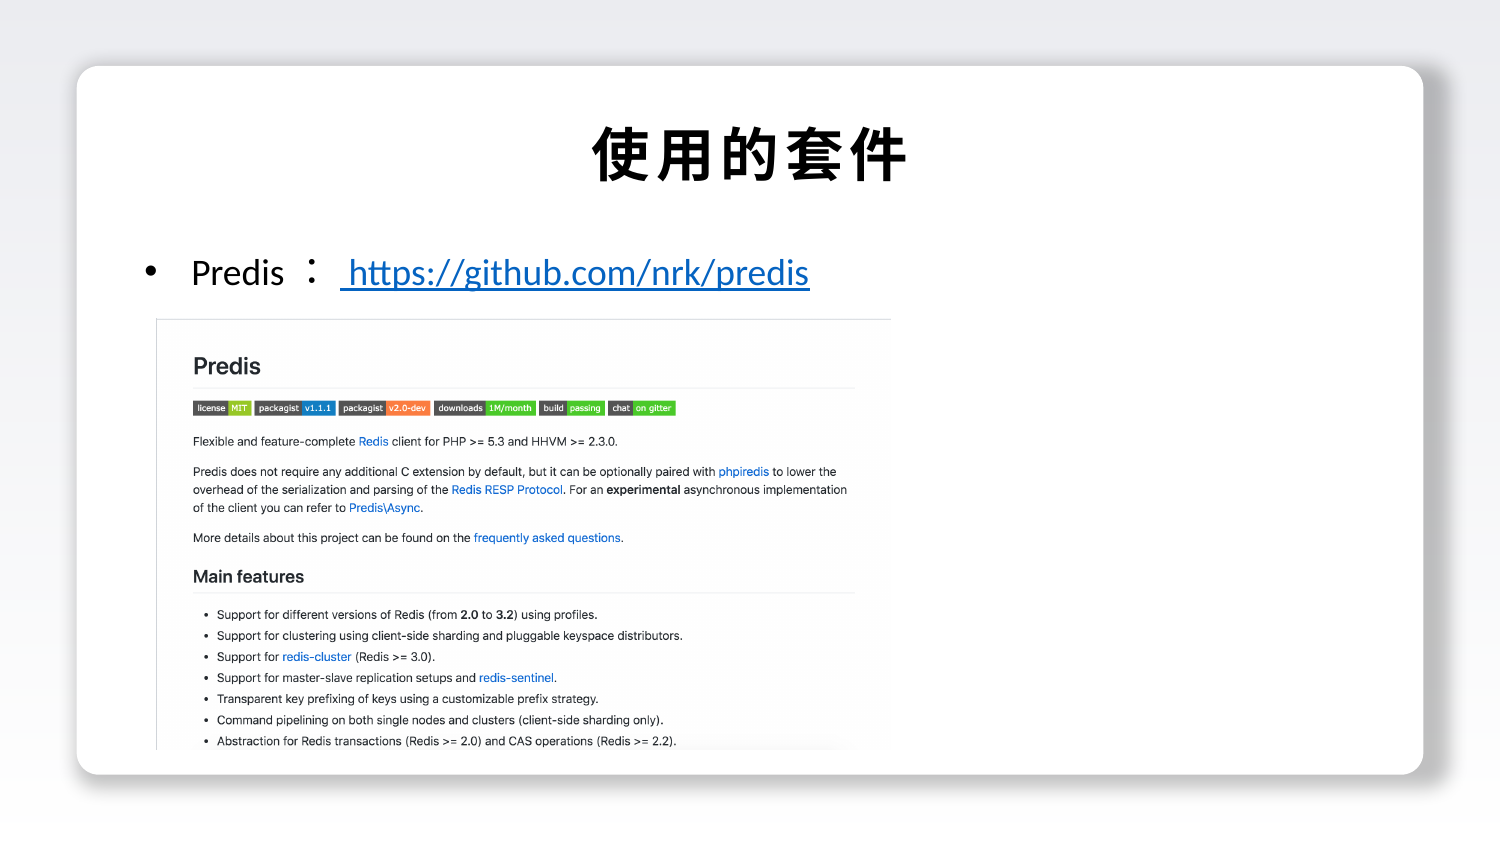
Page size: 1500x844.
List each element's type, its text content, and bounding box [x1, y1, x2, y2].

picture [156, 318, 891, 750]
text_box Predis： https://github.com/nrk/predis [129, 240, 1371, 346]
text_box [75, 64, 1425, 776]
text_box 使用的套件 [209, 110, 1291, 196]
